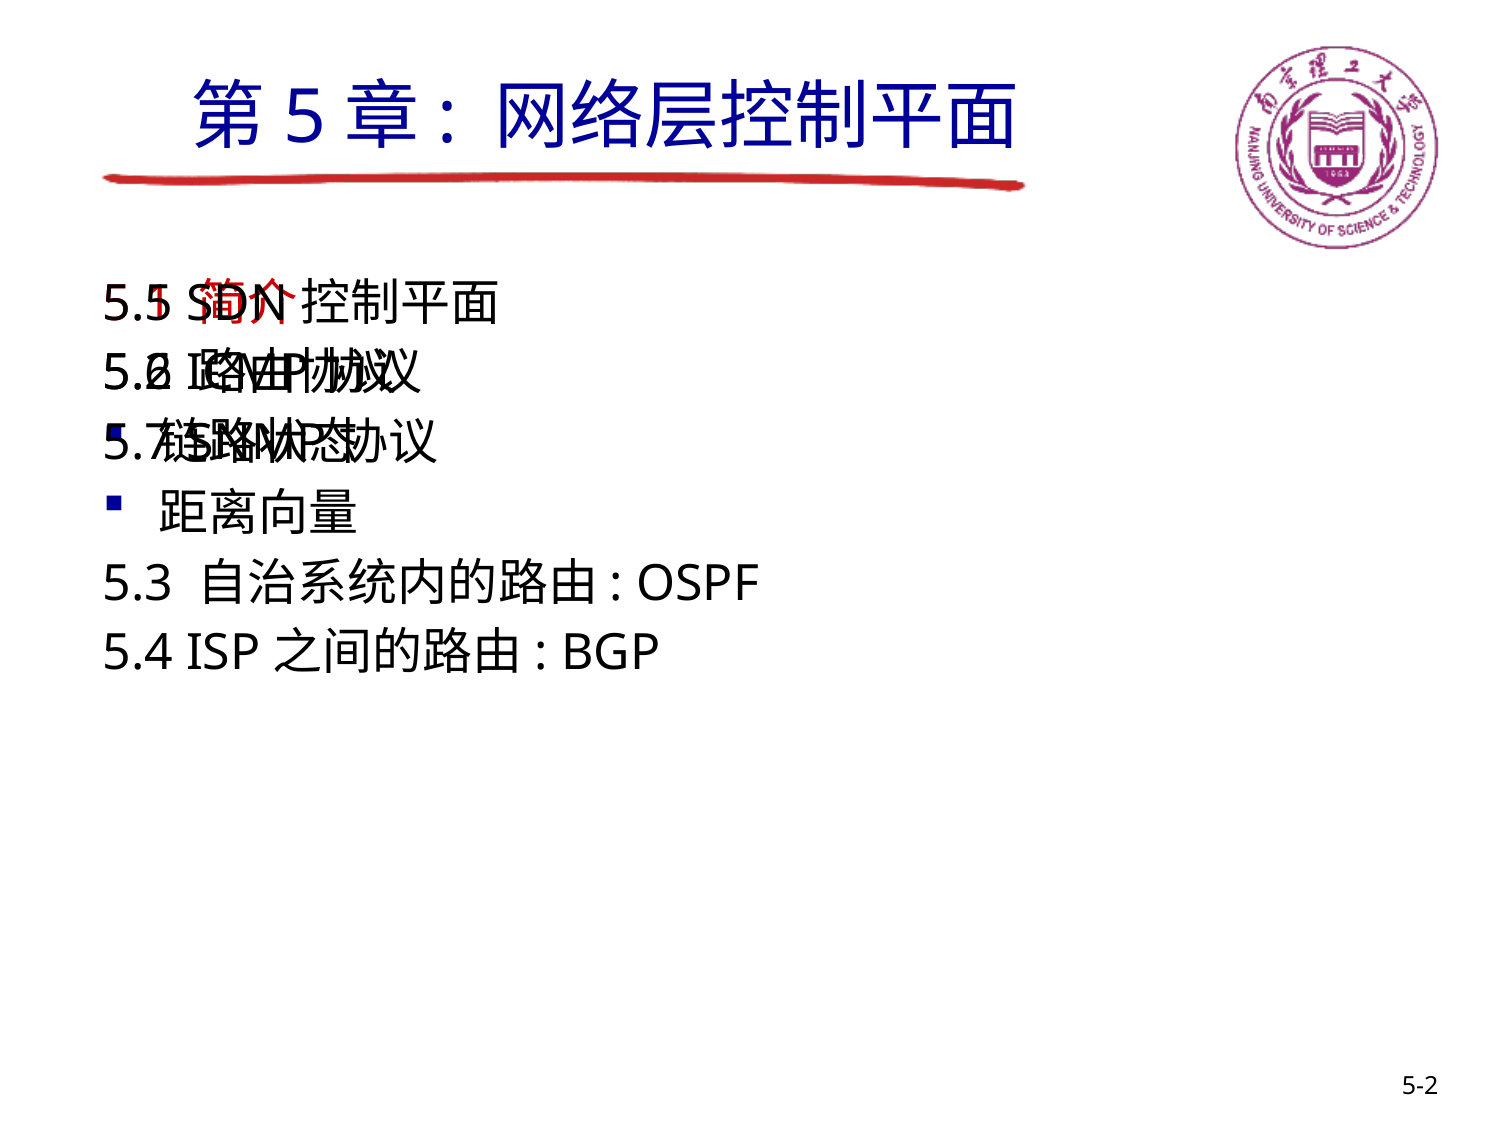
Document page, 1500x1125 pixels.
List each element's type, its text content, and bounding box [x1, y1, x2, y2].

title 第5章: 网络层控制平面 [175, 18, 1451, 207]
slide_number 5-2 [1387, 1062, 1463, 1107]
picture [1228, 39, 1447, 258]
list 5.5 SDN控制平面 5.6 ICMP协议 5.7 SNMP协议 [87, 262, 1363, 1025]
picture [98, 168, 1037, 197]
